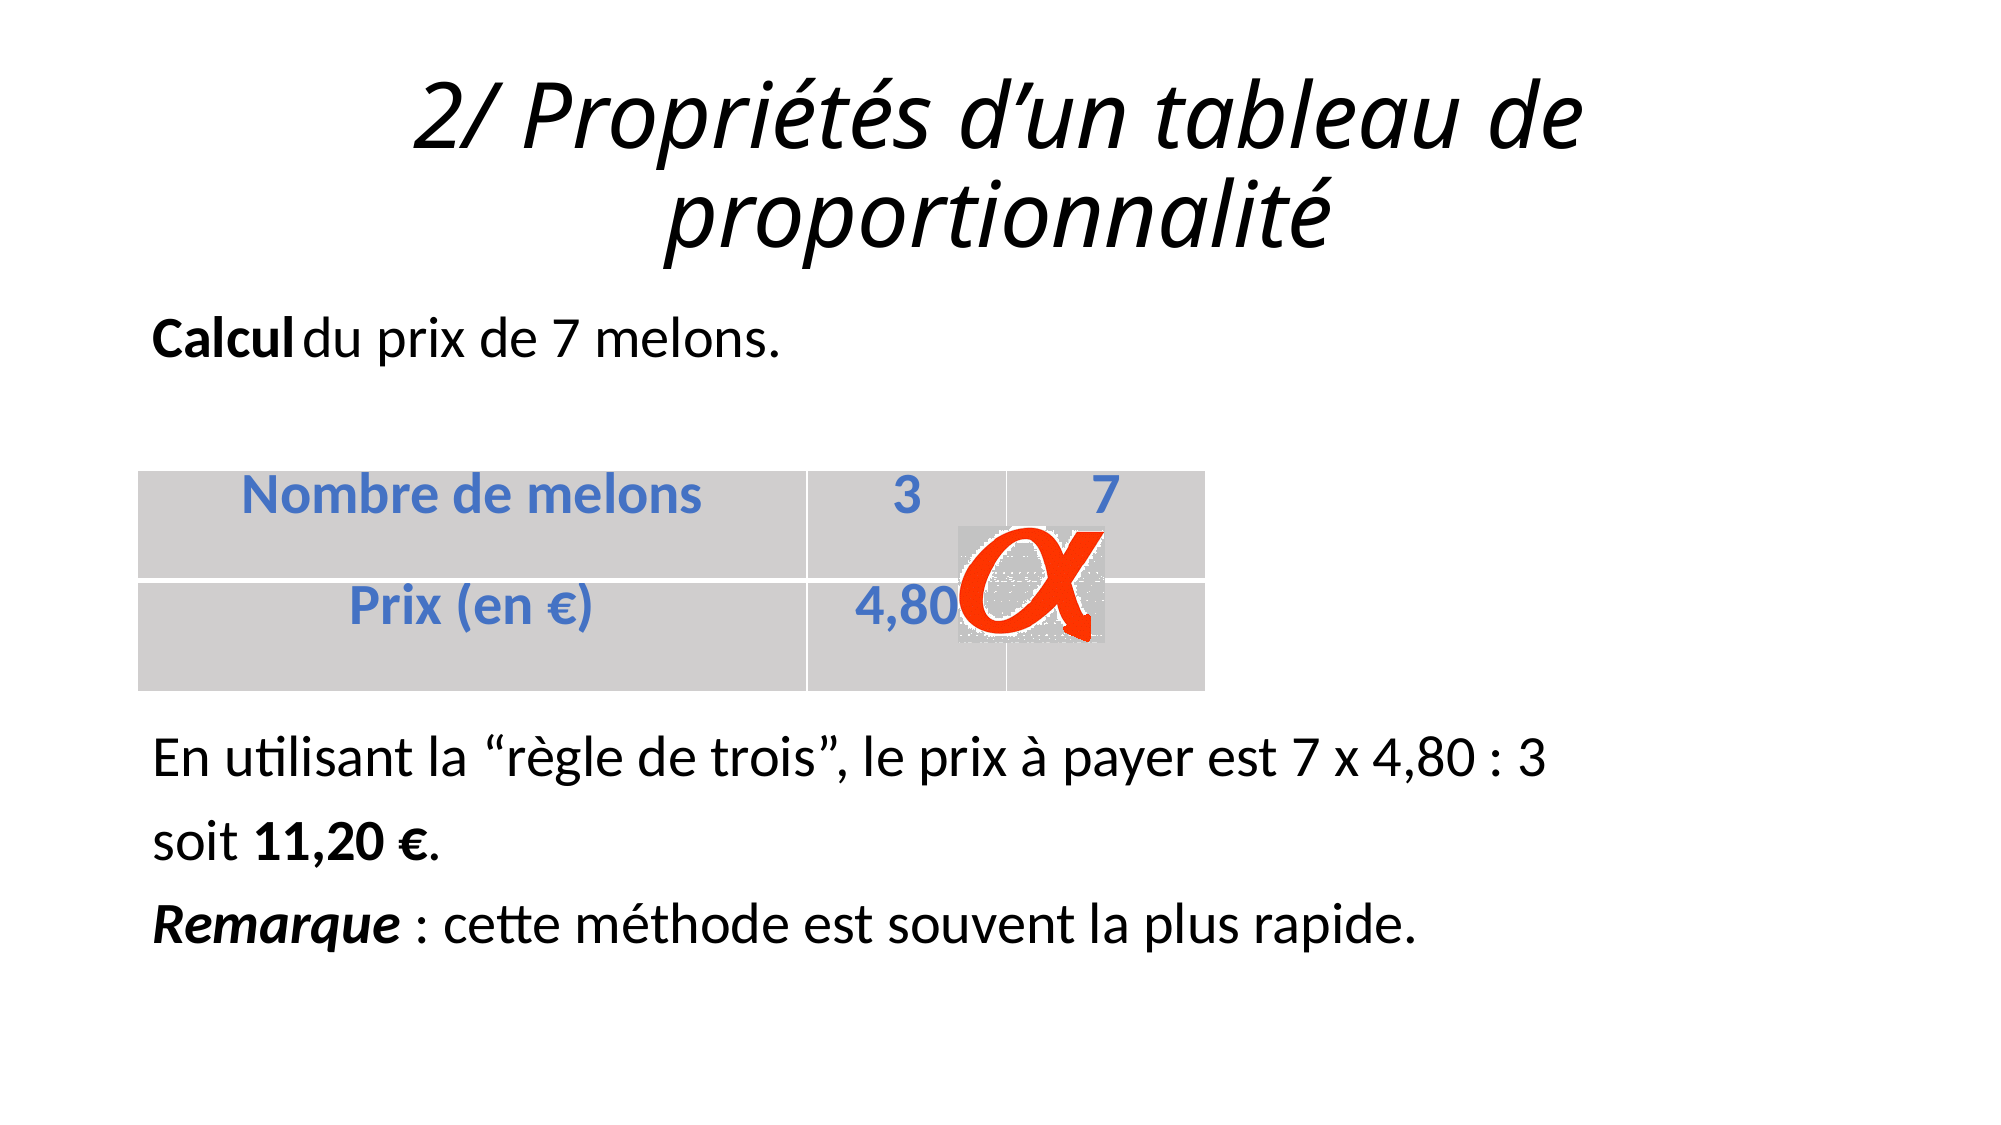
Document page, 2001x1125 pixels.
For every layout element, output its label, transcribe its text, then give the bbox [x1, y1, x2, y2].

table_header Nombre de melons [138, 471, 806, 578]
table_cell [1007, 583, 1205, 691]
list Calcul du prix de 7 melons. En utilisant la “règle de trois”, le prix à payer est 7 x 4,80 : 3 soit 11,20 €. Remarque : cette méthode est souvent la plus rapide. [137, 299, 1863, 1014]
table_cell 4,80 [808, 583, 1006, 691]
table_header 7 [1007, 471, 1205, 578]
table_header 3 [808, 471, 1006, 578]
title 2/ Propriétés d’un tableau de proportionnalité [137, 59, 1863, 278]
table_cell Prix (en €) [138, 583, 806, 691]
picture [958, 526, 1105, 643]
